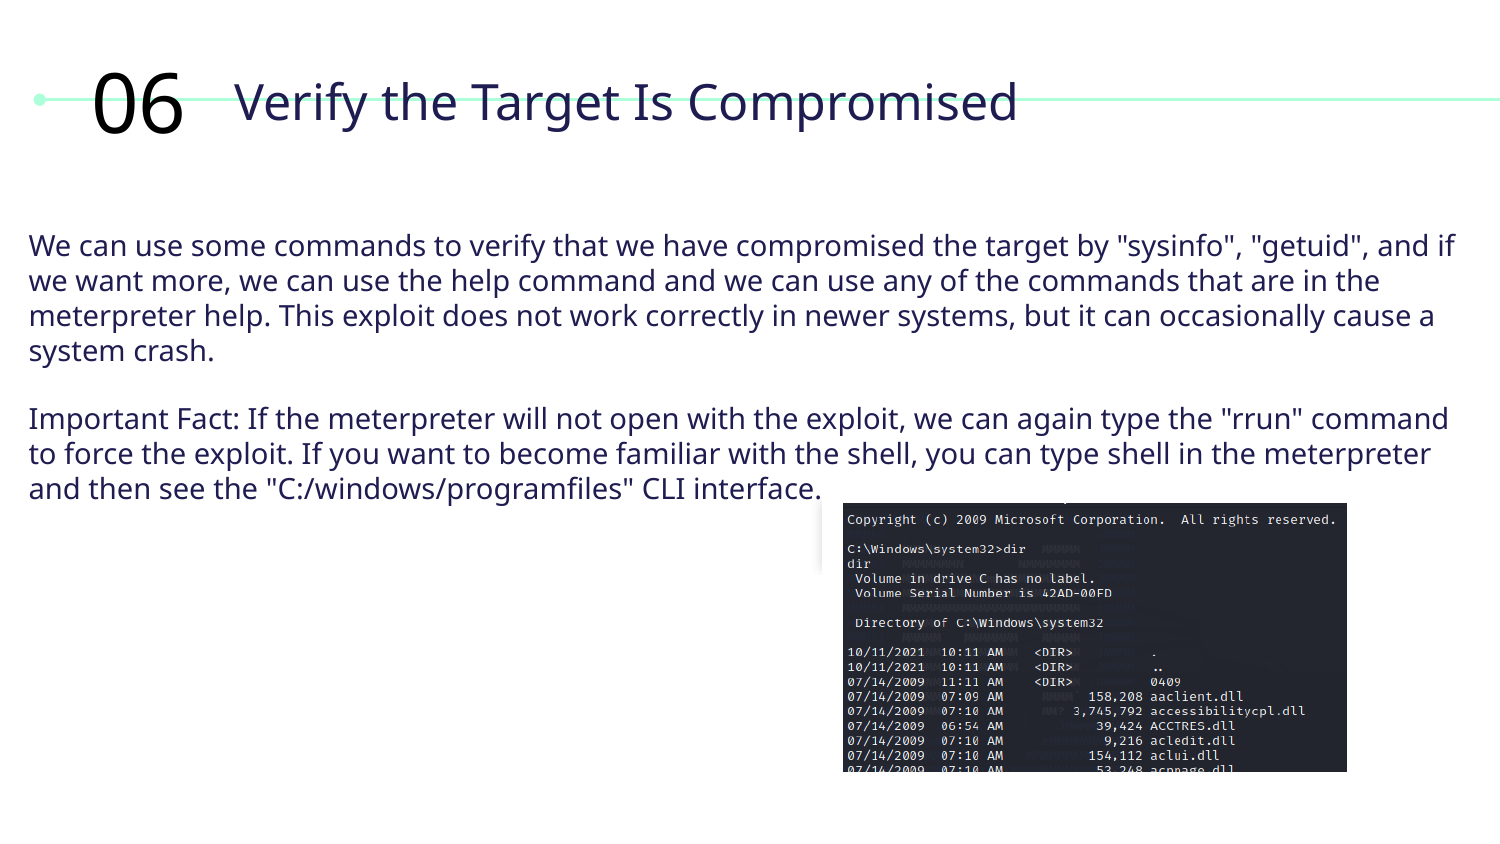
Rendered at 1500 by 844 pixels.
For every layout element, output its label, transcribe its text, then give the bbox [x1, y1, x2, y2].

title Verify the Target Is Compromised [220, 55, 1218, 144]
picture [842, 503, 1347, 772]
text_box 06 [58, 34, 220, 165]
list We can use some commands to verify that we have compromised the target by "sysinfo", "getuid", and if we want more, we can use the help command and we can use any of the commands that are in the meterpreter help. This exploit does not work correctly in newer systems, but it can occasionally cause a system crash. Important Fact: If the meterpreter will not open with the exploit, we can again type the "rrun" command to force the exploit. If you want to become familiar with the shell, you can type shell in the meterpreter and then see the "C:/windows/programfiles" CLI interface. [13, 144, 1483, 820]
